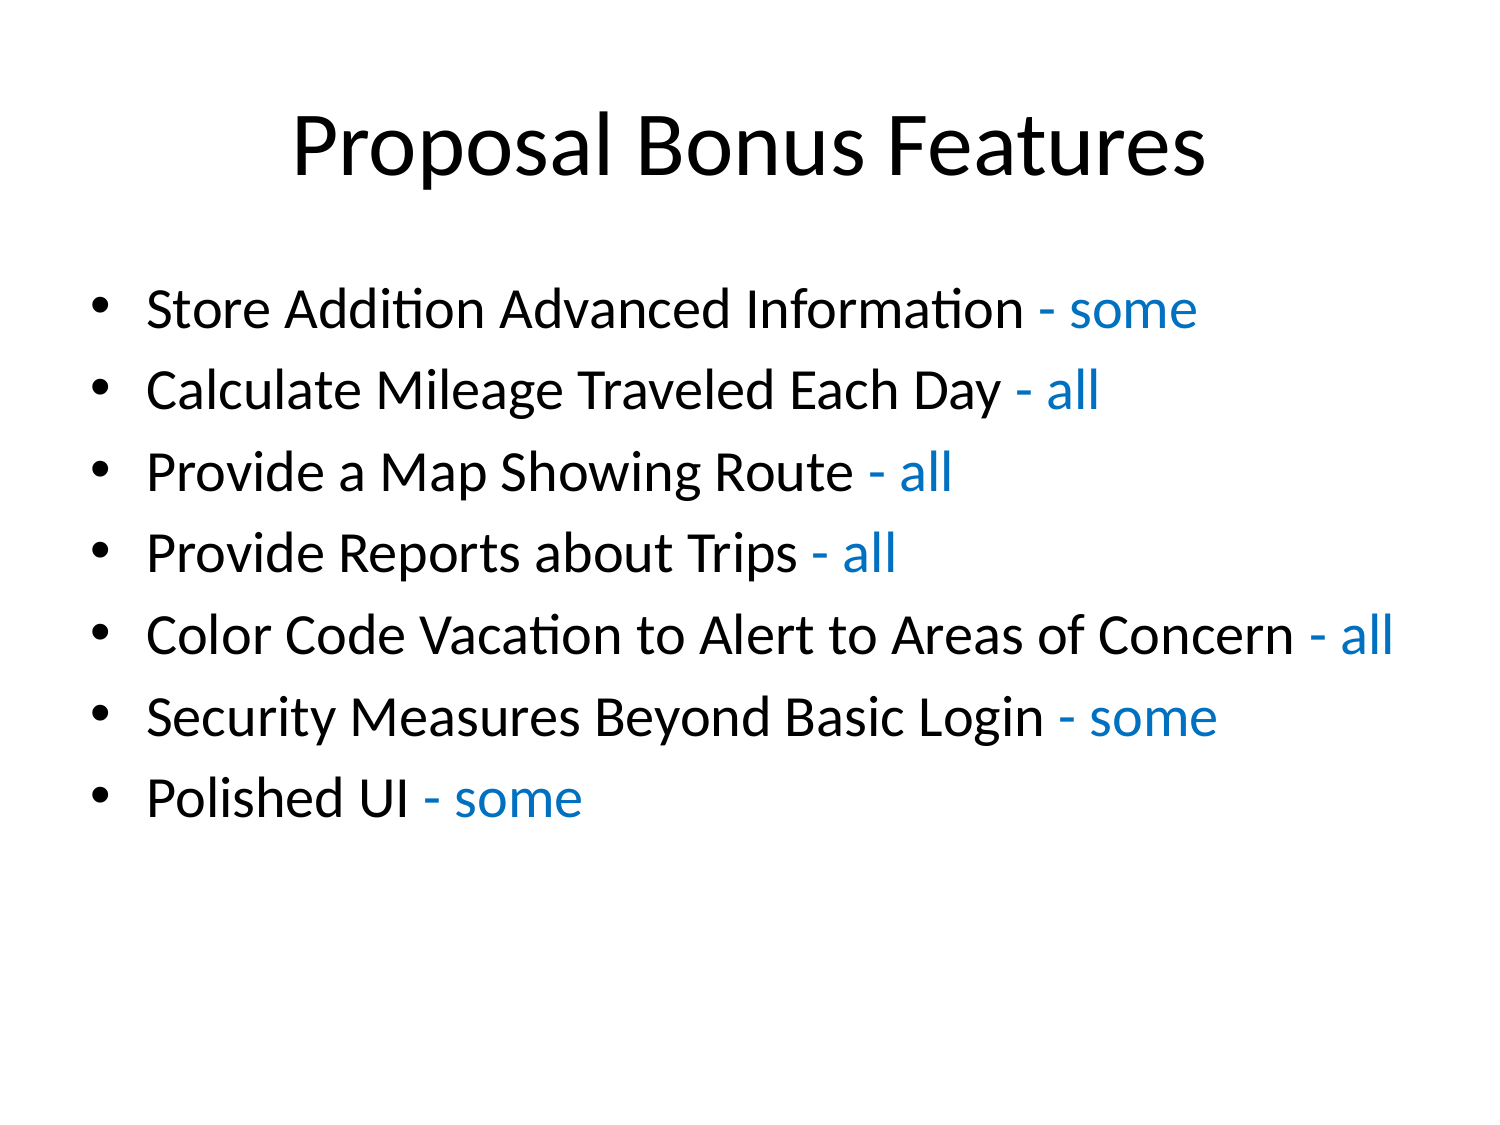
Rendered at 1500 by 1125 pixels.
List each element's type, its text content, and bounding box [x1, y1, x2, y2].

list Store Addition Advanced Information - some Calculate Mileage Traveled Each Day - all Provide a Map Showing Route - all Provide Reports about Trips - all Color Code Vacation to Alert to Areas of Concern - all Security Measures Beyond Basic Login - some Polished UI - some [75, 262, 1425, 1005]
title Proposal Bonus Features [75, 45, 1425, 233]
